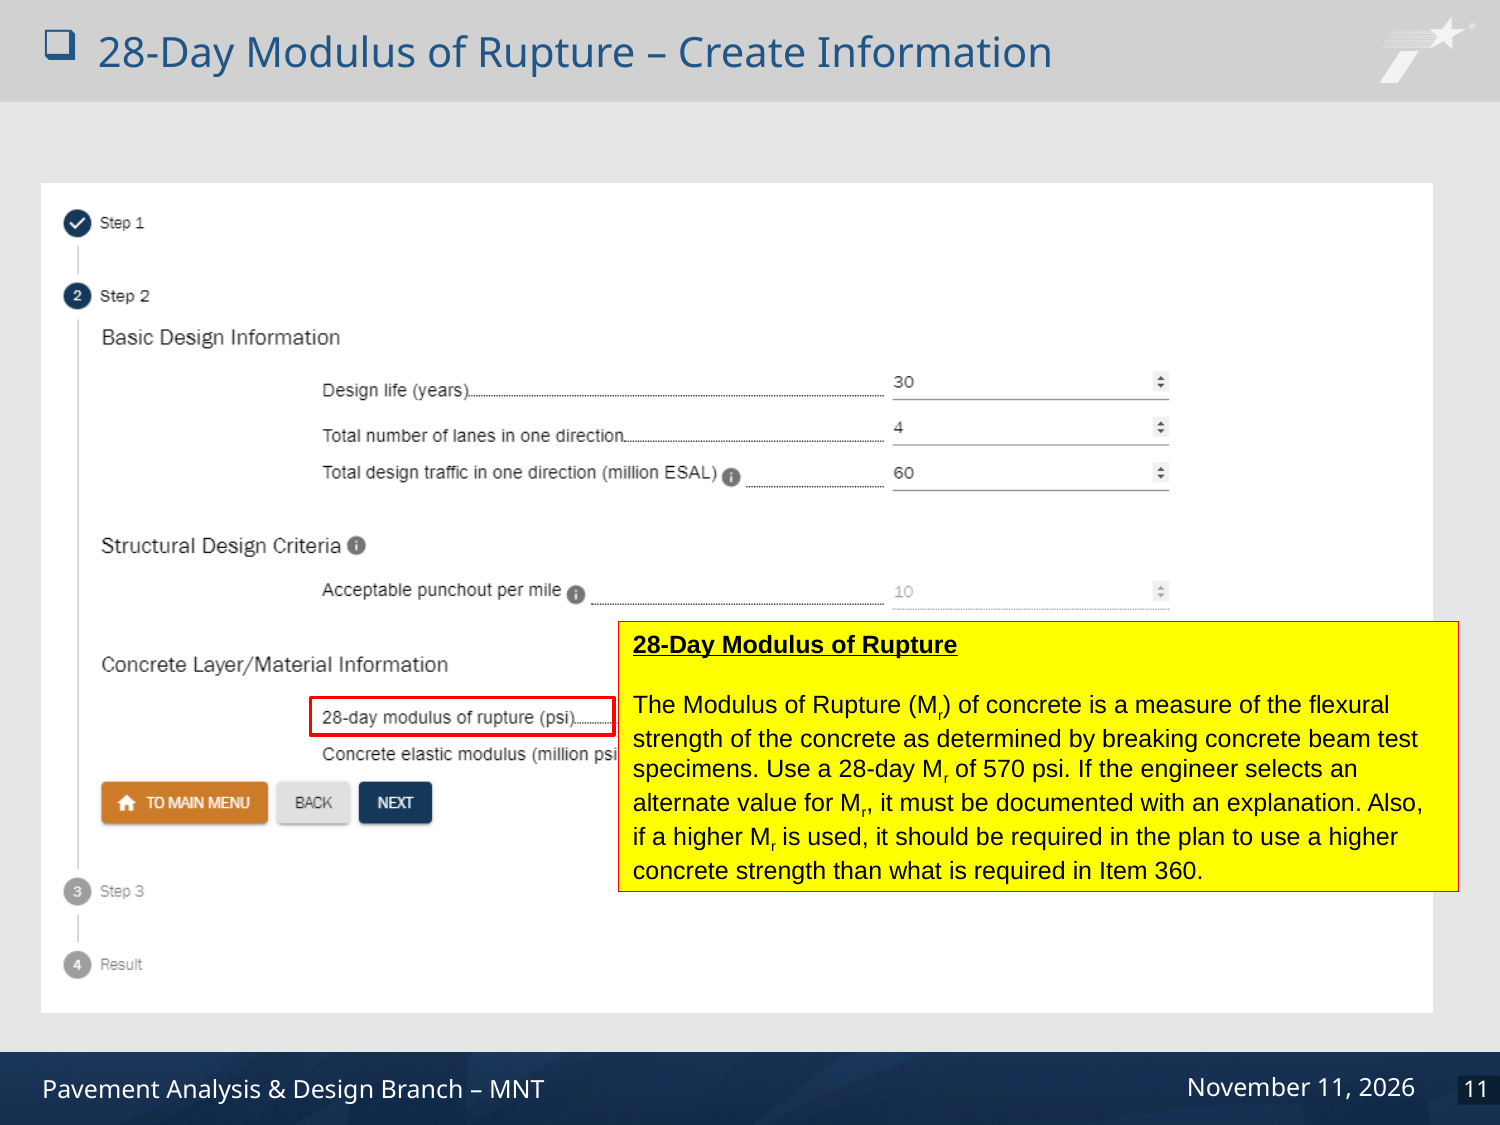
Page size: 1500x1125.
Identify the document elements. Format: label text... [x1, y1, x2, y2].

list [41, 183, 1433, 1013]
picture [0, 1052, 1500, 1125]
title 28-Day Modulus of Rupture – Create Information [41, 18, 1412, 84]
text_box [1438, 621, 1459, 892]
